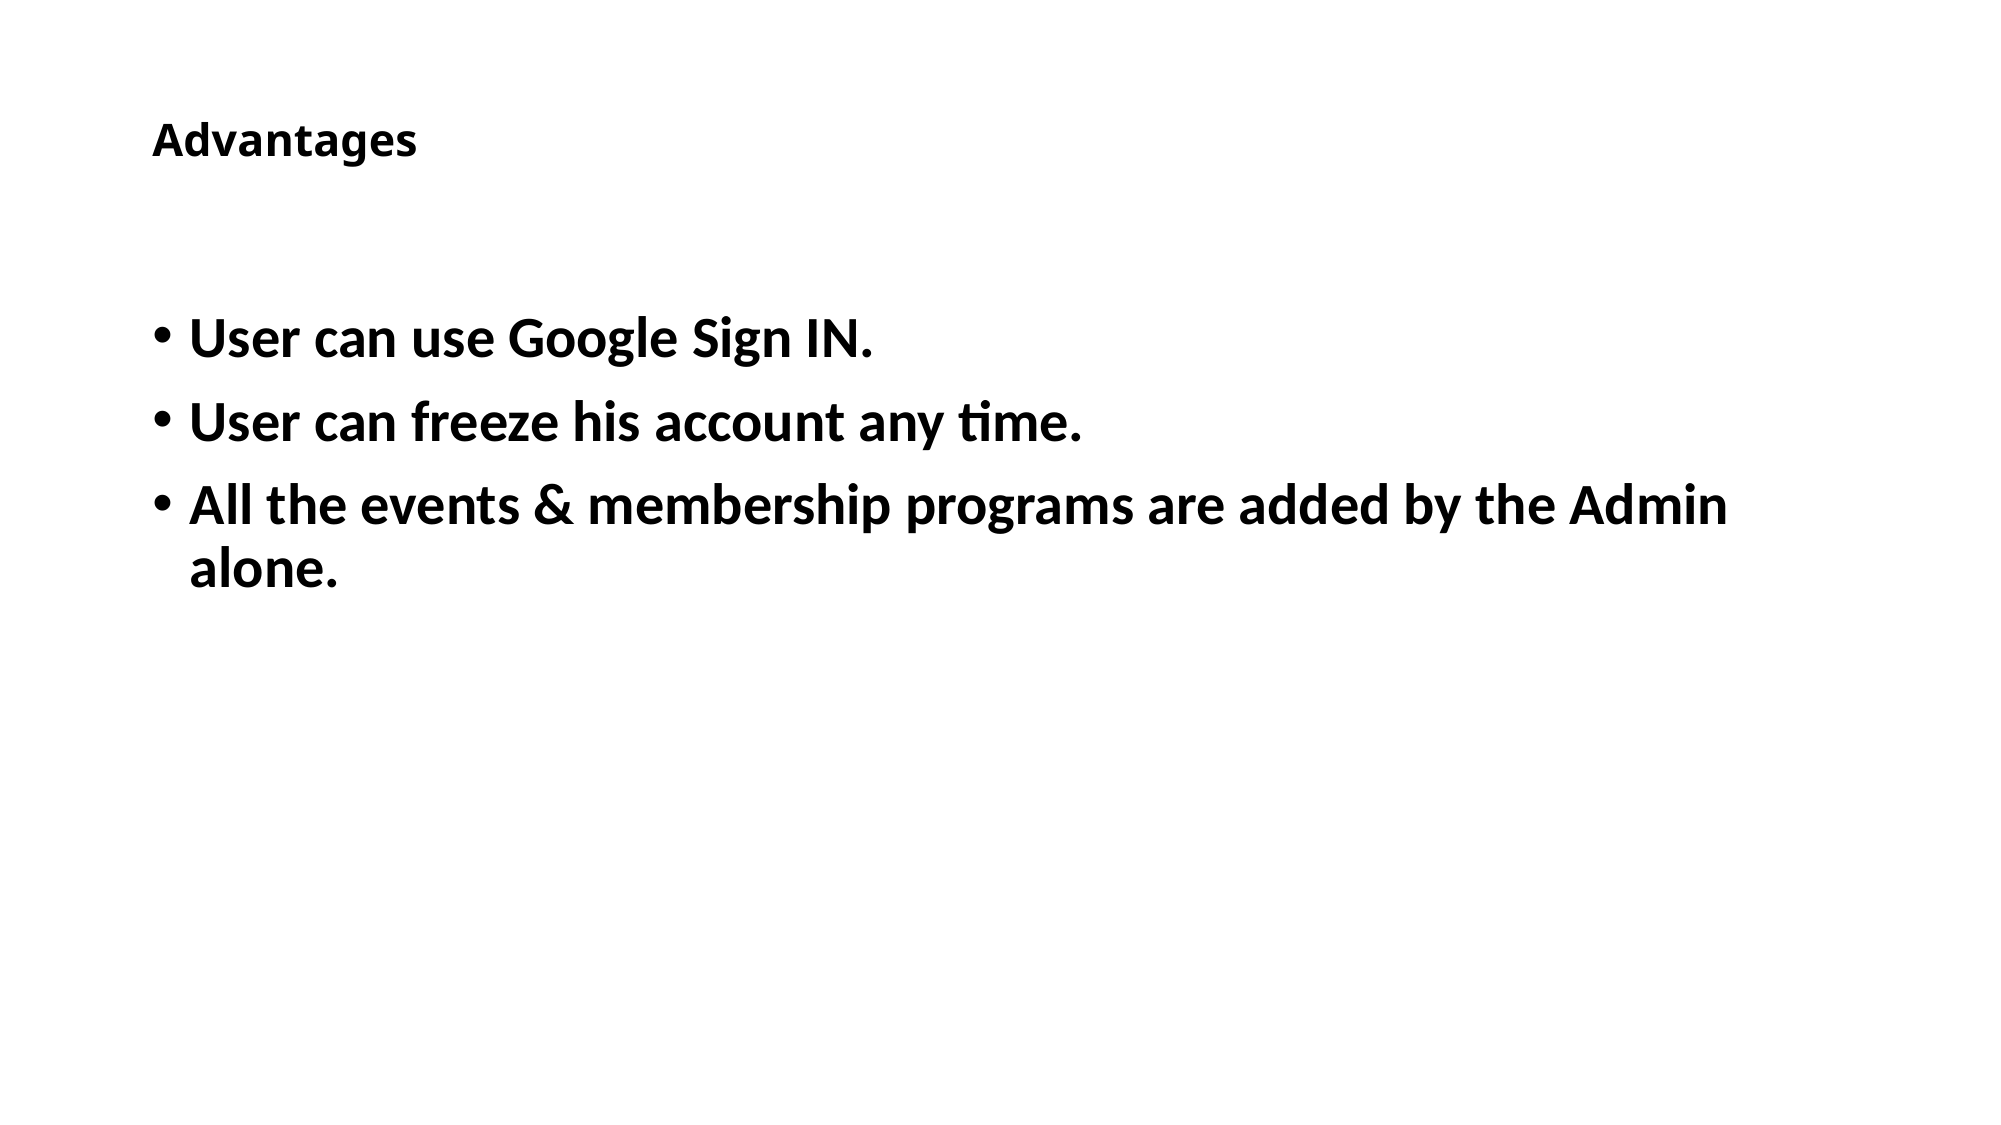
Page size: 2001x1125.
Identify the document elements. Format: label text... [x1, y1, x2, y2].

list User can use Google Sign IN. User can freeze his account any time. All the events & membership programs are added by the Admin alone. [137, 299, 1863, 1014]
title Advantages [137, 59, 1863, 278]
